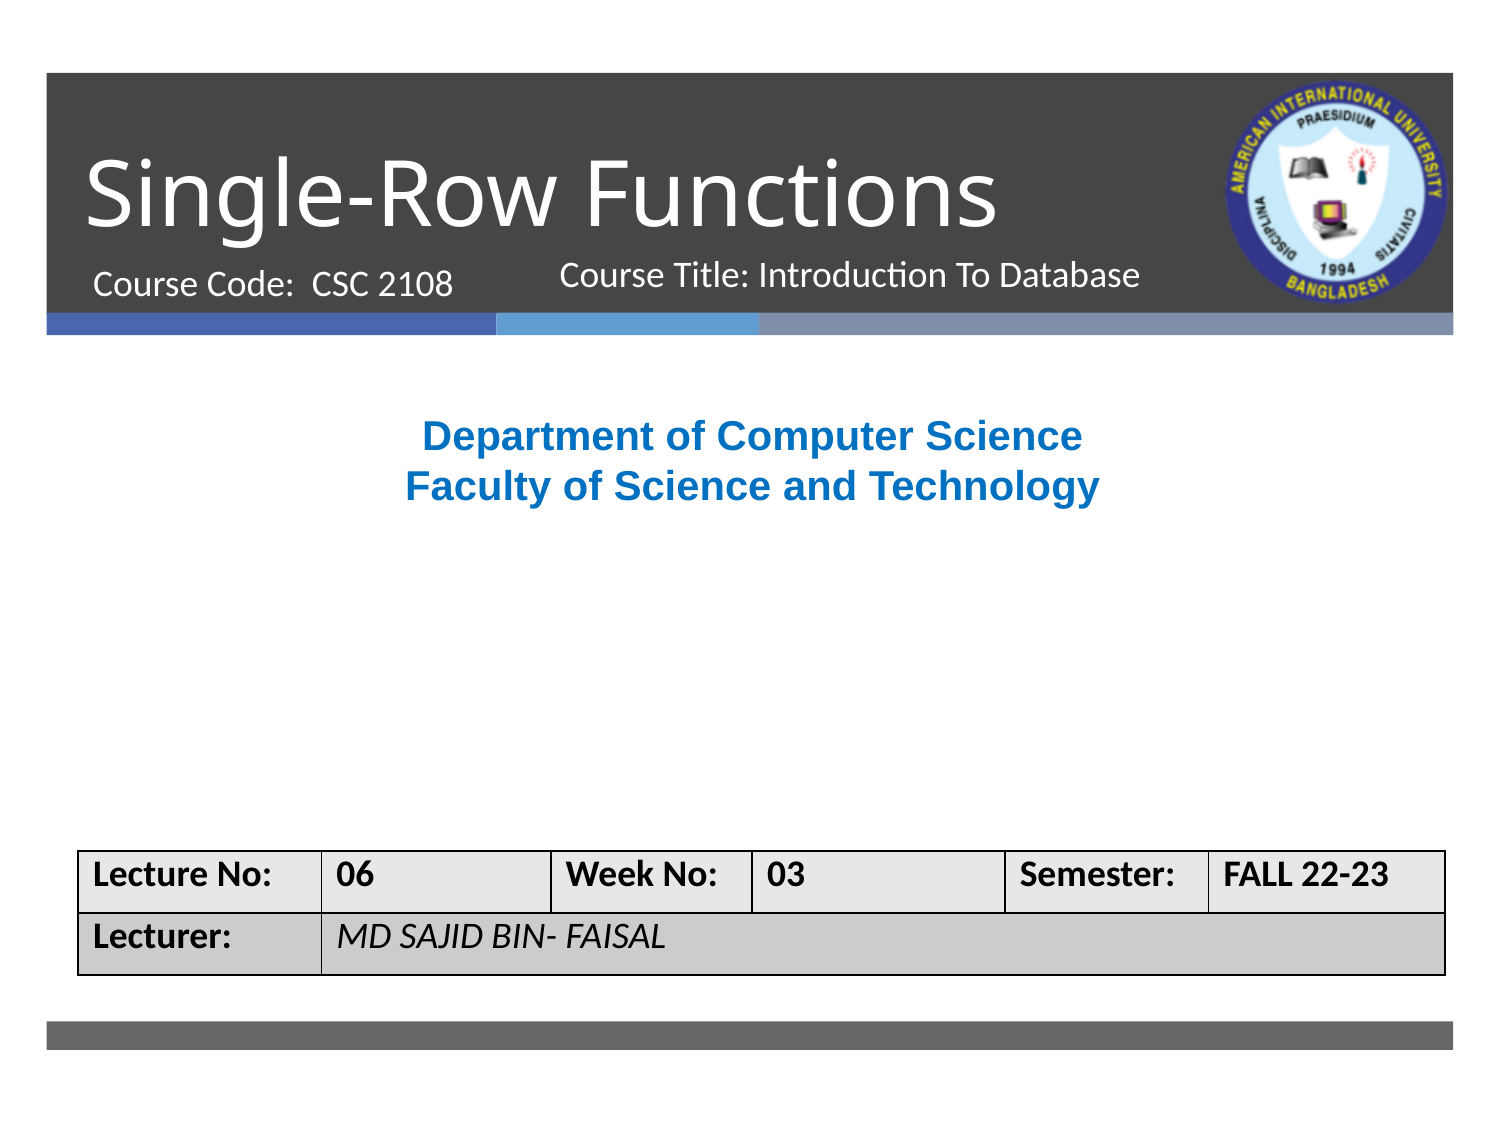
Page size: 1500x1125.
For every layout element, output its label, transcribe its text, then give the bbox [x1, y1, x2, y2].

table_header FALL 22-23 [1209, 852, 1444, 912]
table_cell MD SAJID BIN- FAISAL [322, 914, 1444, 974]
table_header Lecture No: [79, 852, 321, 912]
table_header Week No: [552, 852, 751, 912]
title Single-Row Functions [69, 73, 1351, 253]
text_box Department of Computer Science Faculty of Science and Technology [12, 401, 1493, 517]
subtitle Course Code: CSC 2108 [78, 251, 536, 331]
table_header 03 [753, 852, 1004, 912]
table_header 06 [322, 852, 550, 912]
table_header Semester: [1006, 852, 1208, 912]
text_box Course Title: Introduction To Database [544, 252, 1228, 332]
picture [1228, 75, 1454, 310]
table_cell Lecturer: [79, 914, 321, 974]
